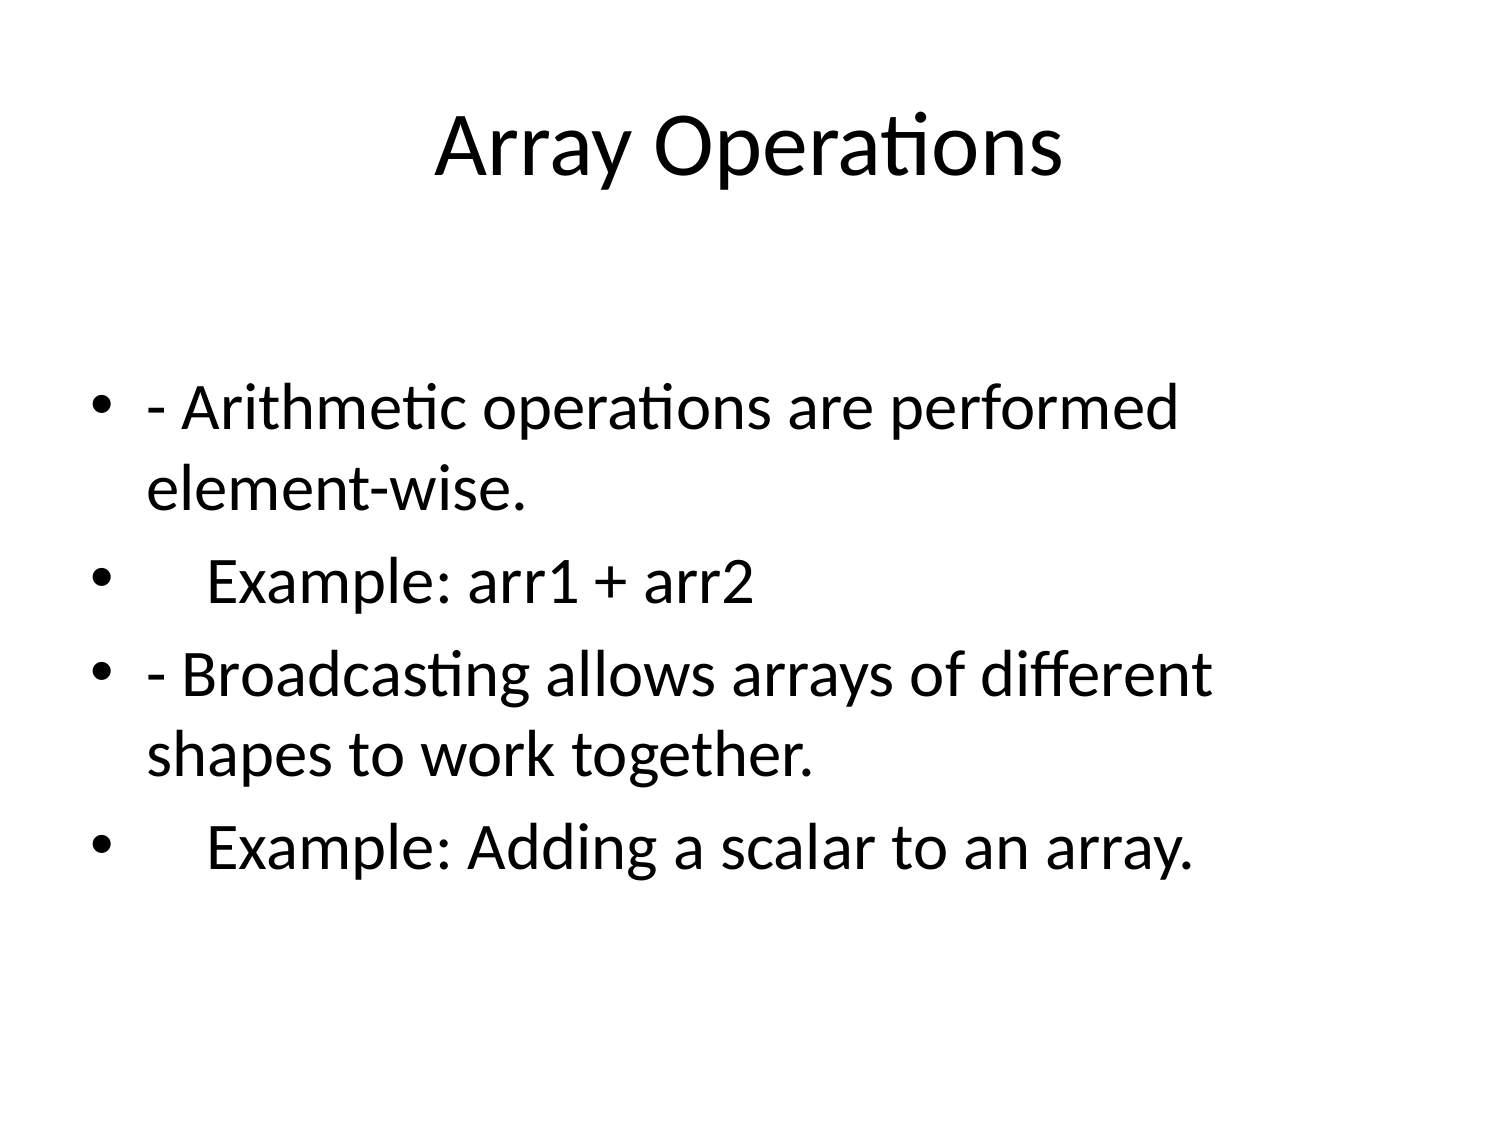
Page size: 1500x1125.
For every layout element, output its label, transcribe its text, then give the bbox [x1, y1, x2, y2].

list - Arithmetic operations are performed element-wise. Example: arr1 + arr2 - Broadcasting allows arrays of different shapes to work together. Example: Adding a scalar to an array. [75, 262, 1425, 1005]
title Array Operations [75, 45, 1425, 233]
